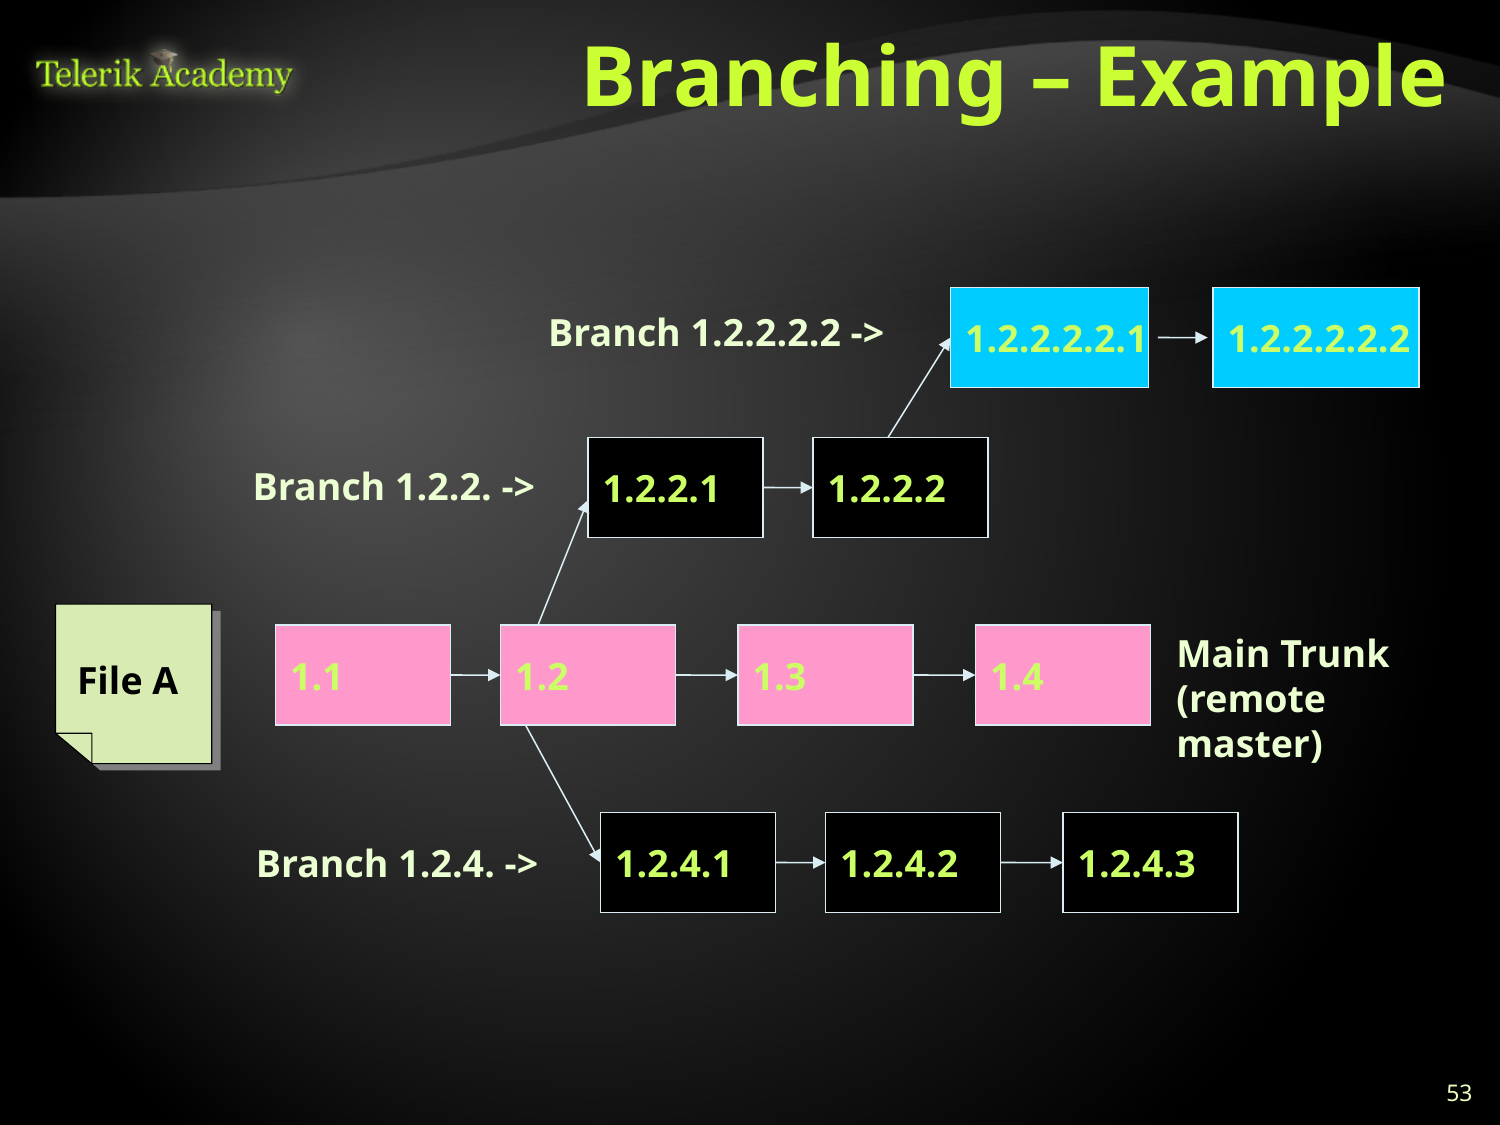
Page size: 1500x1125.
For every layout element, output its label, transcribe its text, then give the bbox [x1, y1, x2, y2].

text_box [1000, 856, 1063, 869]
text_box 1.1 [275, 624, 451, 725]
text_box [1157, 331, 1208, 344]
text_box 1.2.2.2.2.1 [950, 287, 1149, 388]
text_box Main Trunk (remote master) [1161, 622, 1464, 773]
text_box [762, 481, 814, 494]
text_box 1.2.4.3 [1062, 812, 1238, 913]
text_box Branch 1.2.2.2.2 -> [533, 301, 909, 362]
text_box [775, 856, 826, 869]
text_box 1.2.4.2 [825, 812, 1001, 913]
text_box 1.2 [549, 663, 567, 689]
picture [0, 0, 1500, 1125]
text_box Branch 1.2.4. -> [241, 833, 617, 893]
slide_number 53 [1412, 1074, 1488, 1113]
text_box 1.2.2.2.2.2 [1212, 287, 1420, 388]
text_box Branch 1.2.2. -> [237, 455, 613, 515]
text_box [450, 668, 501, 682]
text_box 1.4 [975, 624, 1151, 725]
text_box 1.2.2.1 [588, 437, 763, 538]
text_box [675, 668, 739, 682]
text_box 1.2.2.2 [813, 437, 988, 538]
text_box [912, 668, 976, 682]
text_box 1.2.4.1 [600, 812, 776, 913]
text_box [887, 337, 951, 438]
text_box 1.2 [519, 664, 530, 689]
title Branching – Example [300, 12, 1463, 150]
text_box 1.3 [738, 624, 913, 725]
